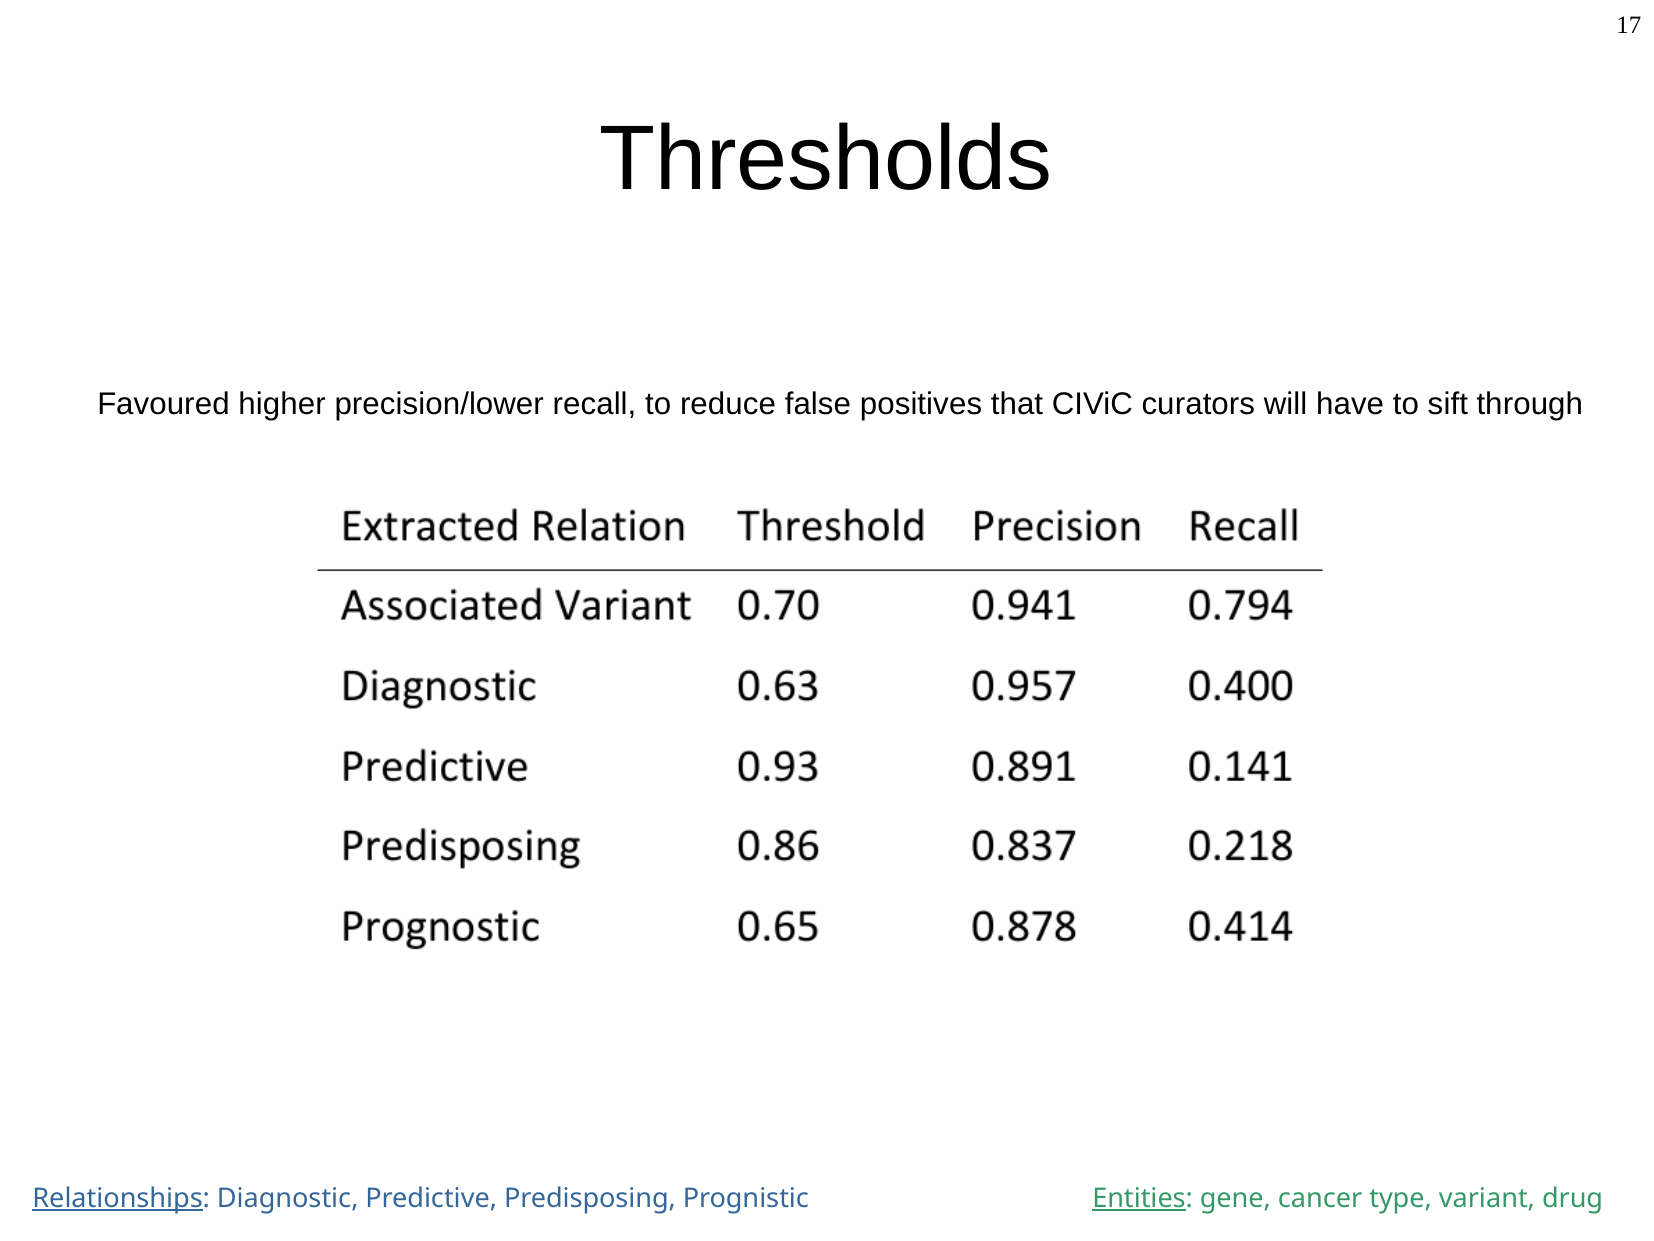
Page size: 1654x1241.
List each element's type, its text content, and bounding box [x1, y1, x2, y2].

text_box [17, 1172, 1619, 1221]
picture [301, 495, 1359, 977]
text_box Thresholds [82, 49, 1571, 257]
text_box Favoured higher precision/lower recall, to reduce false positives that CIViC curators will have to sift through [82, 375, 1618, 428]
